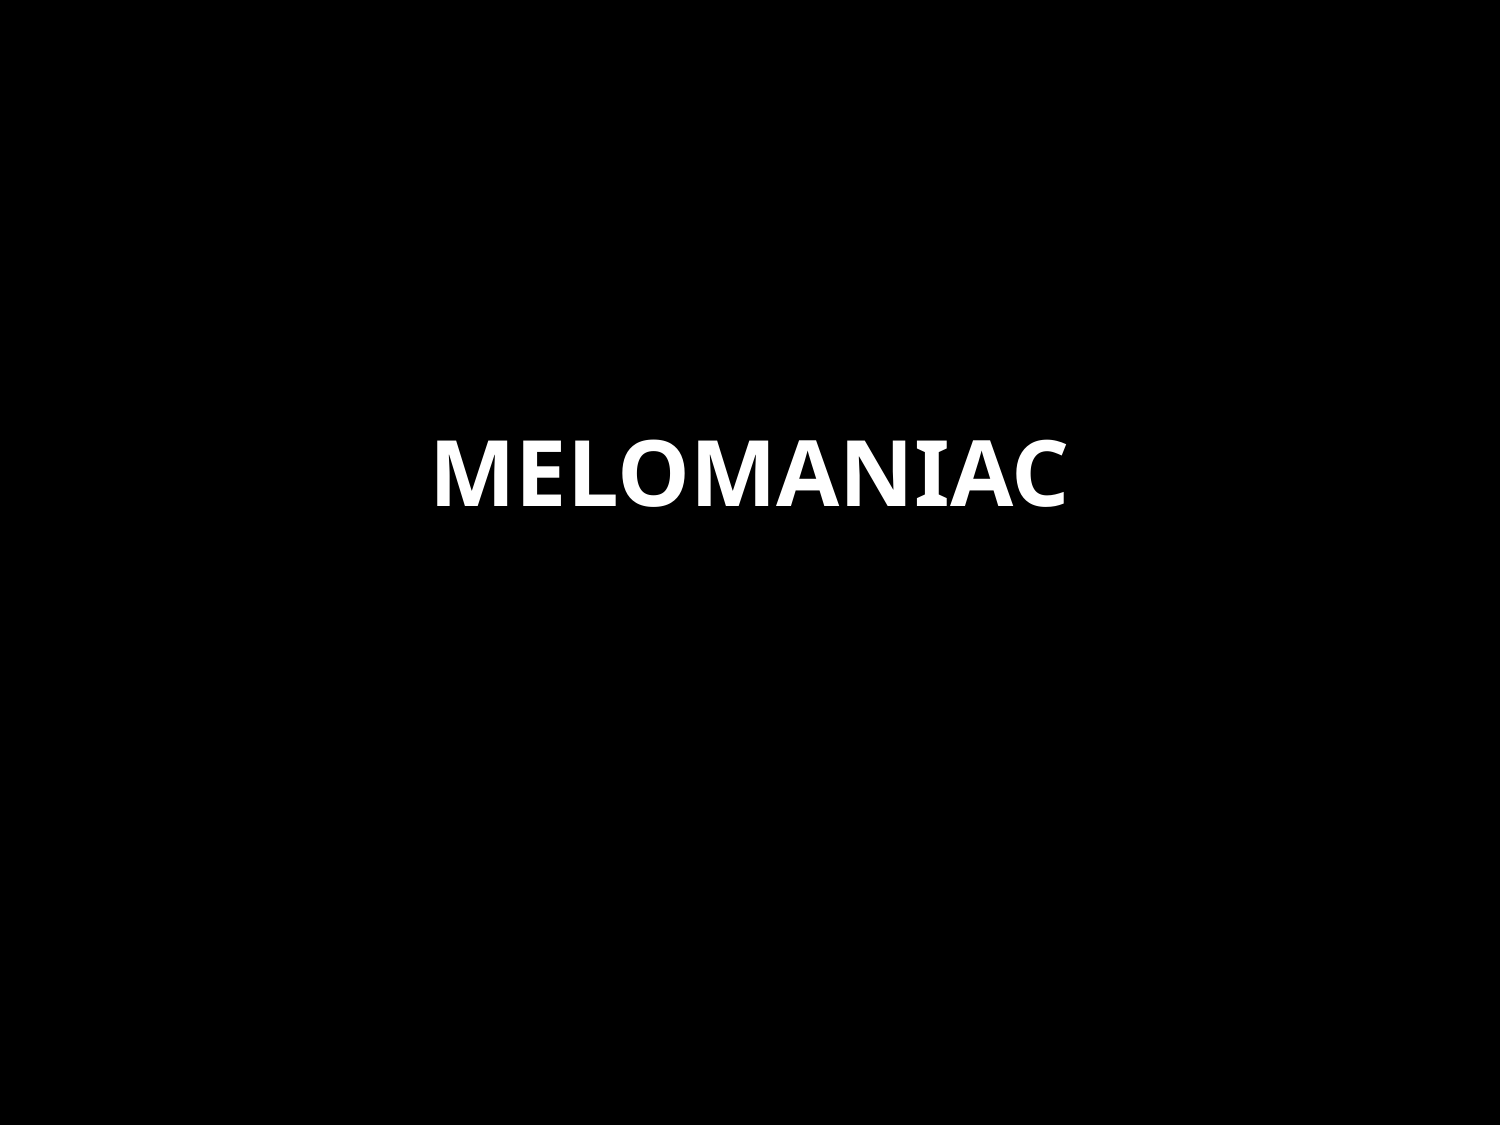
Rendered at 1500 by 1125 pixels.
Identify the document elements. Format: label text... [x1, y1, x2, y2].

title MELOMANIAC [112, 349, 1388, 591]
